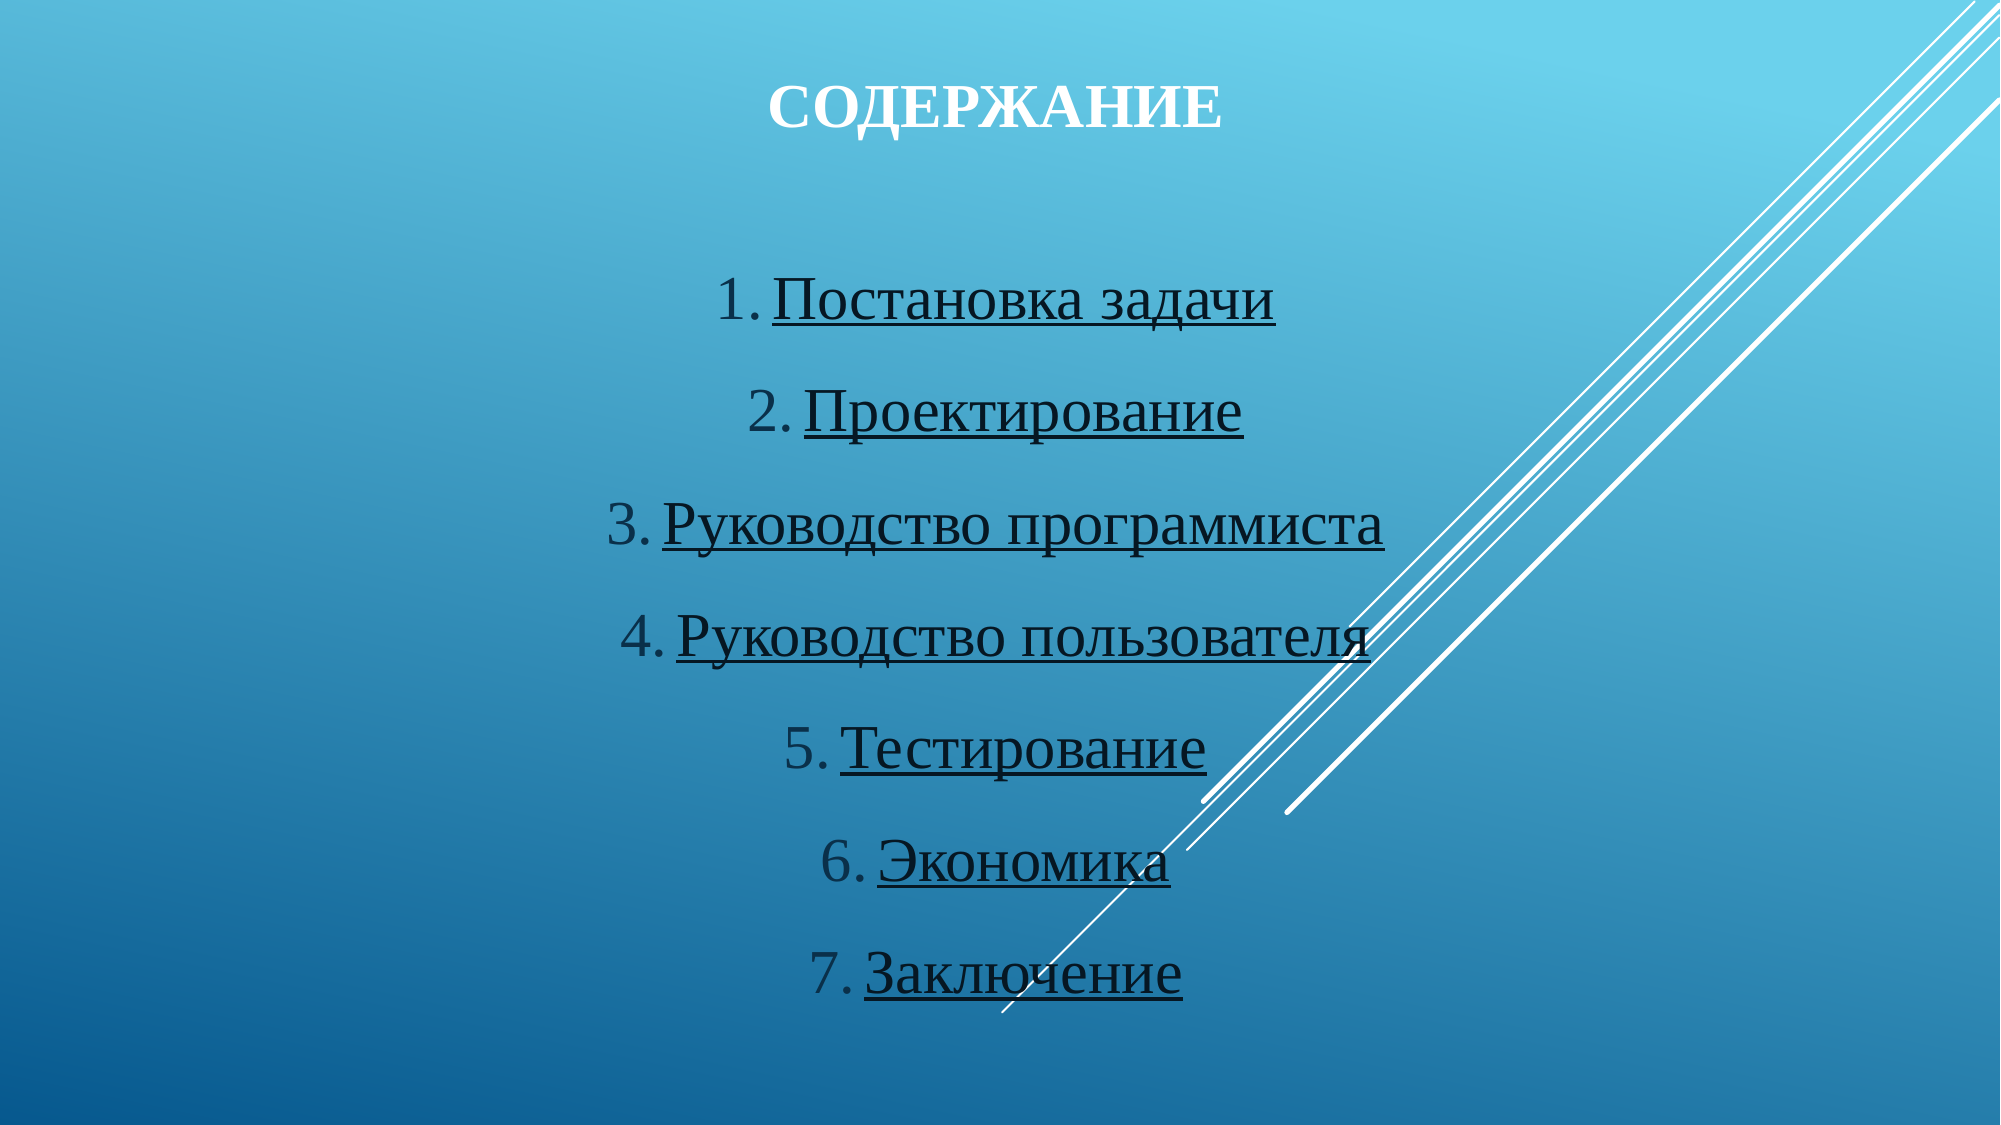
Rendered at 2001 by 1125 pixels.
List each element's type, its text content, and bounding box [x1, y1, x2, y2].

text_box Содержание [554, 48, 1437, 148]
text_box Постановка задачи Проектирование Руководство программиста Руководство пользователя Тестирование Экономика Заключение [575, 212, 1416, 1014]
